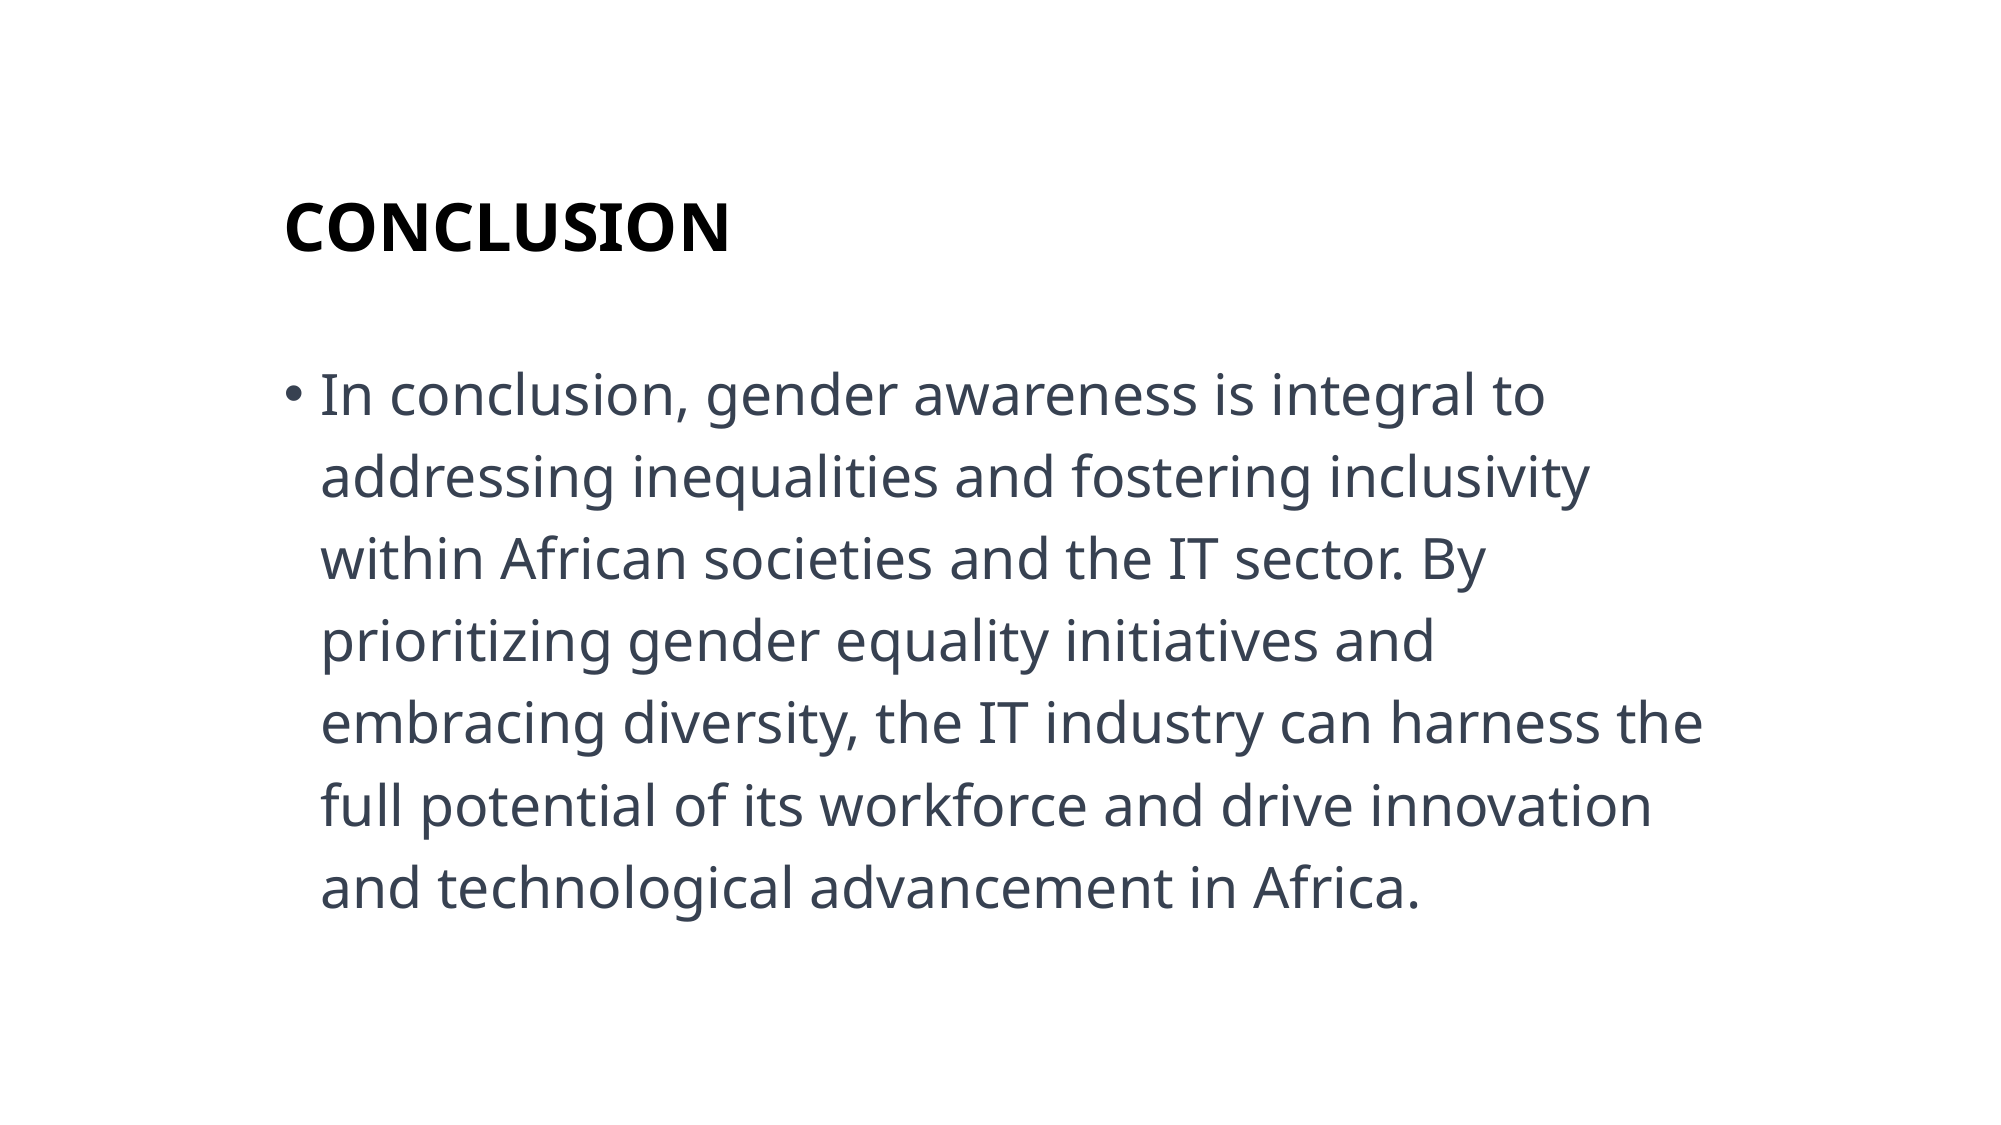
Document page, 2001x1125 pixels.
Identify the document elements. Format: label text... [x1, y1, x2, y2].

title CONCLUSION [268, 112, 1732, 337]
list In conclusion, gender awareness is integral to addressing inequalities and fostering inclusivity within African societies and the IT sector. By prioritizing gender equality initiatives and embracing diversity, the IT industry can harness the full potential of its workforce and drive innovation and technological advancement in Africa. [268, 337, 1732, 1017]
